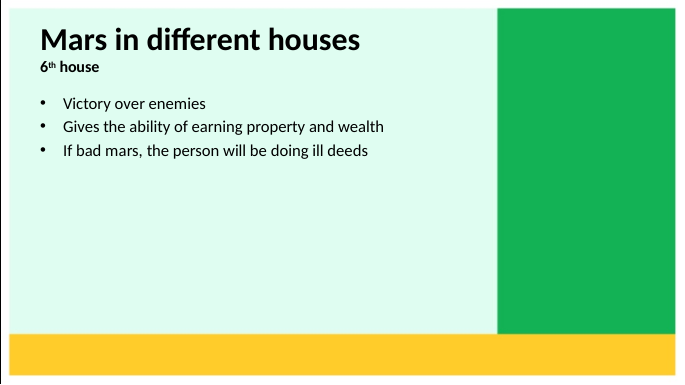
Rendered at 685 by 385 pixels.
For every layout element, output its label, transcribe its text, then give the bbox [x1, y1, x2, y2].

list Victory over enemies Gives the ability of earning property and wealth If bad mars, the person will be doing ill deeds [34, 89, 650, 344]
picture [0, 0, 684, 384]
title Mars in different houses 6th house [34, 15, 650, 80]
